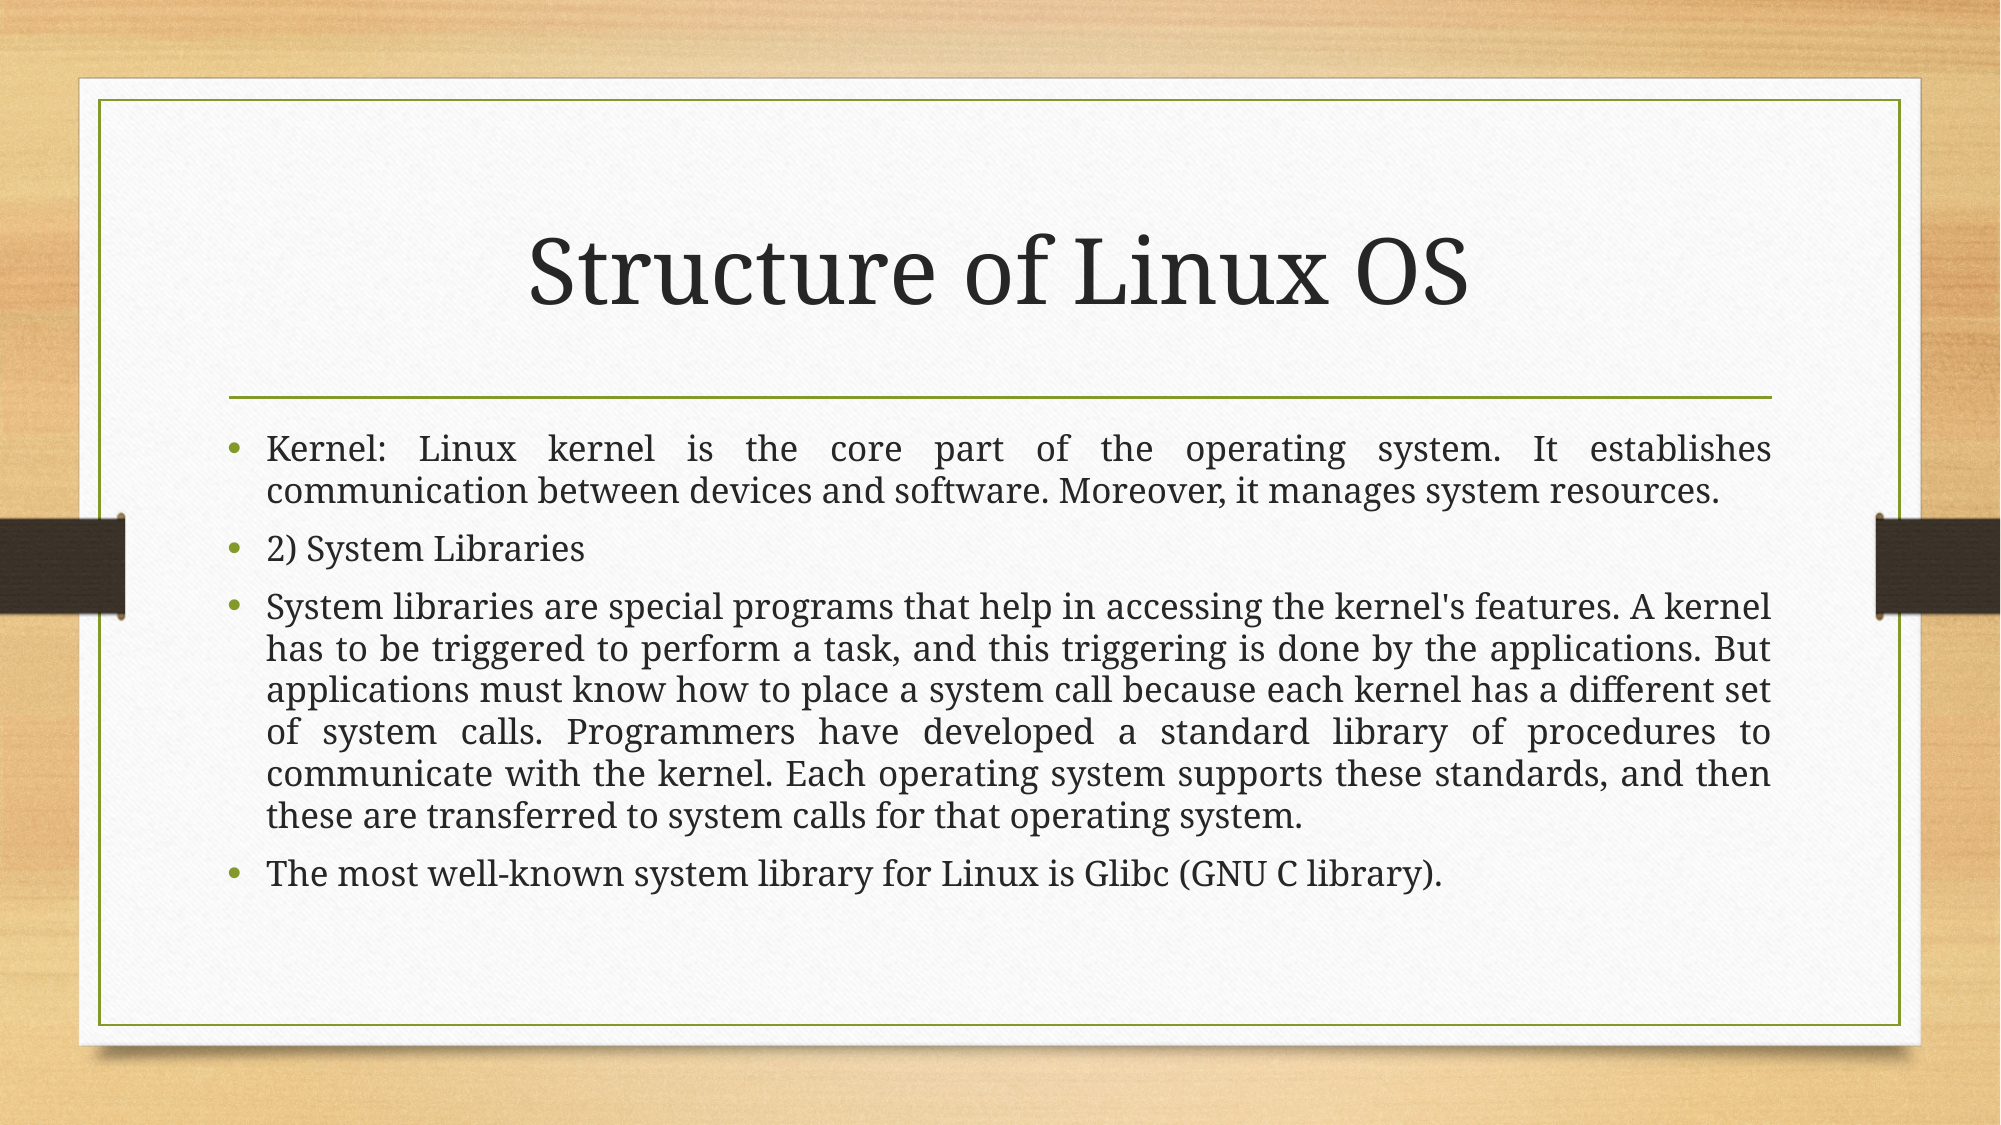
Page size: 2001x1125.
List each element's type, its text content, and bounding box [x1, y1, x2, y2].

title Structure of Linux OS [212, 161, 1788, 375]
list Kernel: Linux kernel is the core part of the operating system. It establishes communication between devices and software. Moreover, it manages system resources. 2) System Libraries System libraries are special programs that help in accessing the kernel's features. A kernel has to be triggered to perform a task, and this triggering is done by the applications. But applications must know how to place a system call because each kernel has a different set of system calls. Programmers have developed a standard library of procedures to communicate with the kernel. Each operating system supports these standards, and then these are transferred to system calls for that operating system. The most well-known system library for Linux is Glibc (GNU C library). [212, 419, 1788, 964]
picture [0, 0, 2001, 1125]
